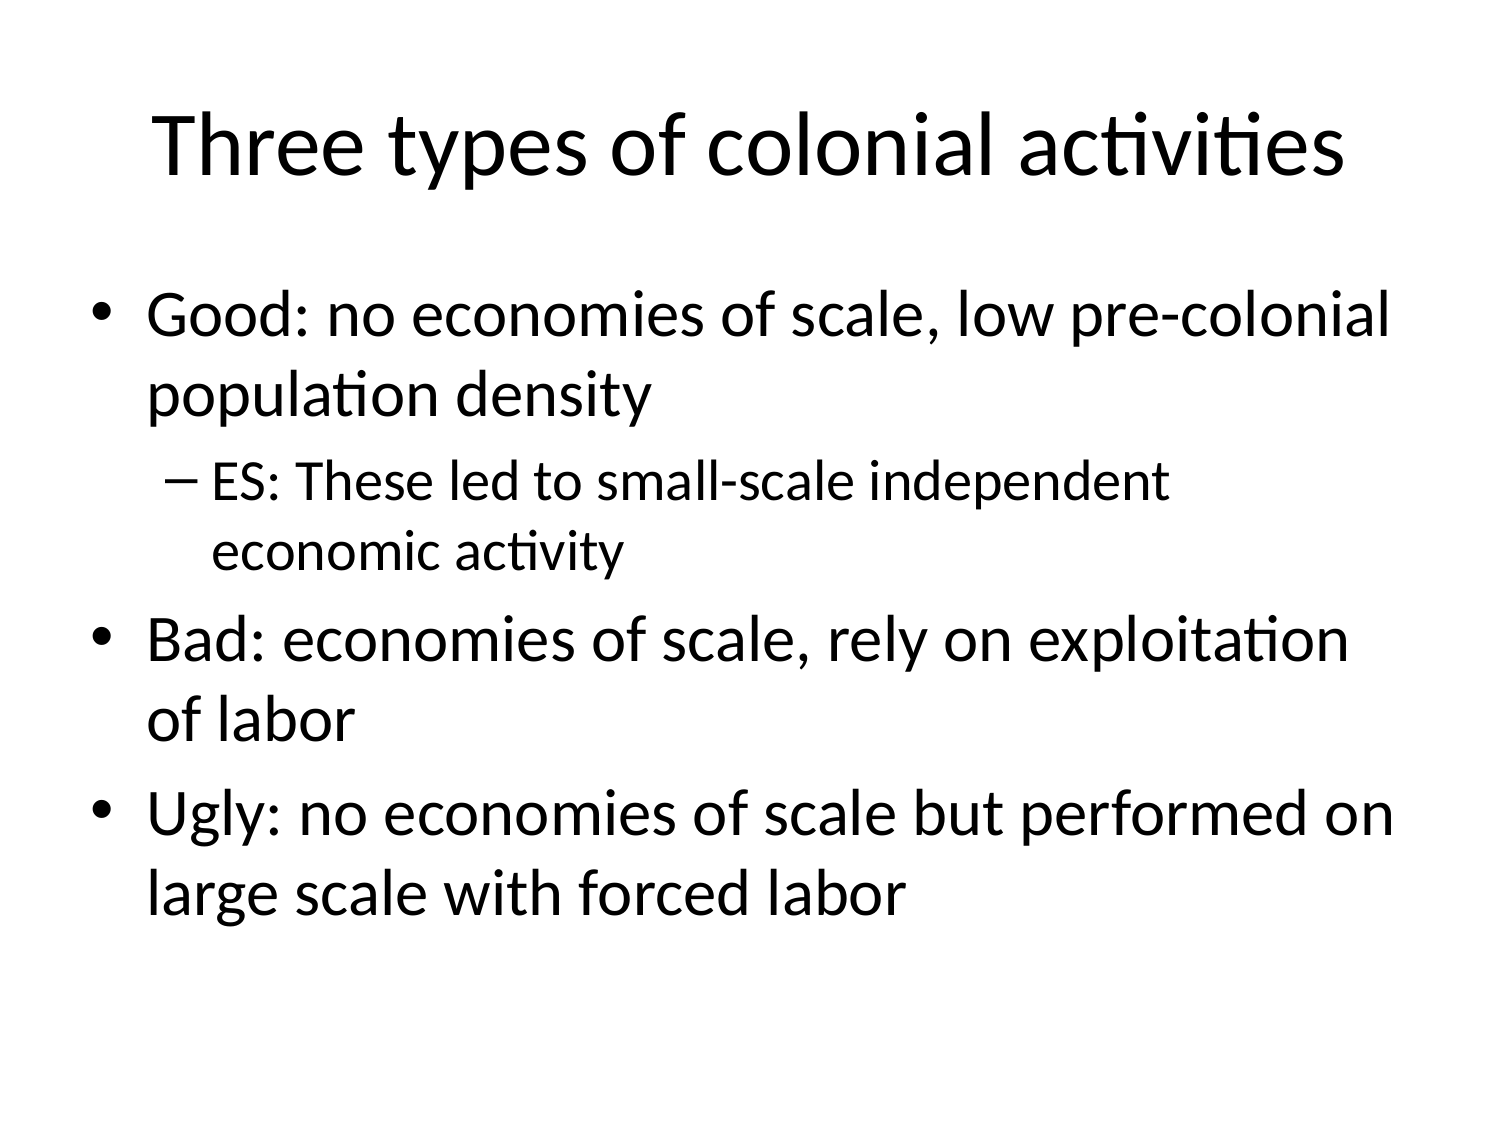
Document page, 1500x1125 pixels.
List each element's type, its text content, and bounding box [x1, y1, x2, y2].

title Three types of colonial activities [75, 45, 1425, 233]
list Good: no economies of scale, low pre-colonial population density ES: These led to small-scale independent economic activity Bad: economies of scale, rely on exploitation of labor Ugly: no economies of scale but performed on large scale with forced labor [75, 262, 1425, 1005]
